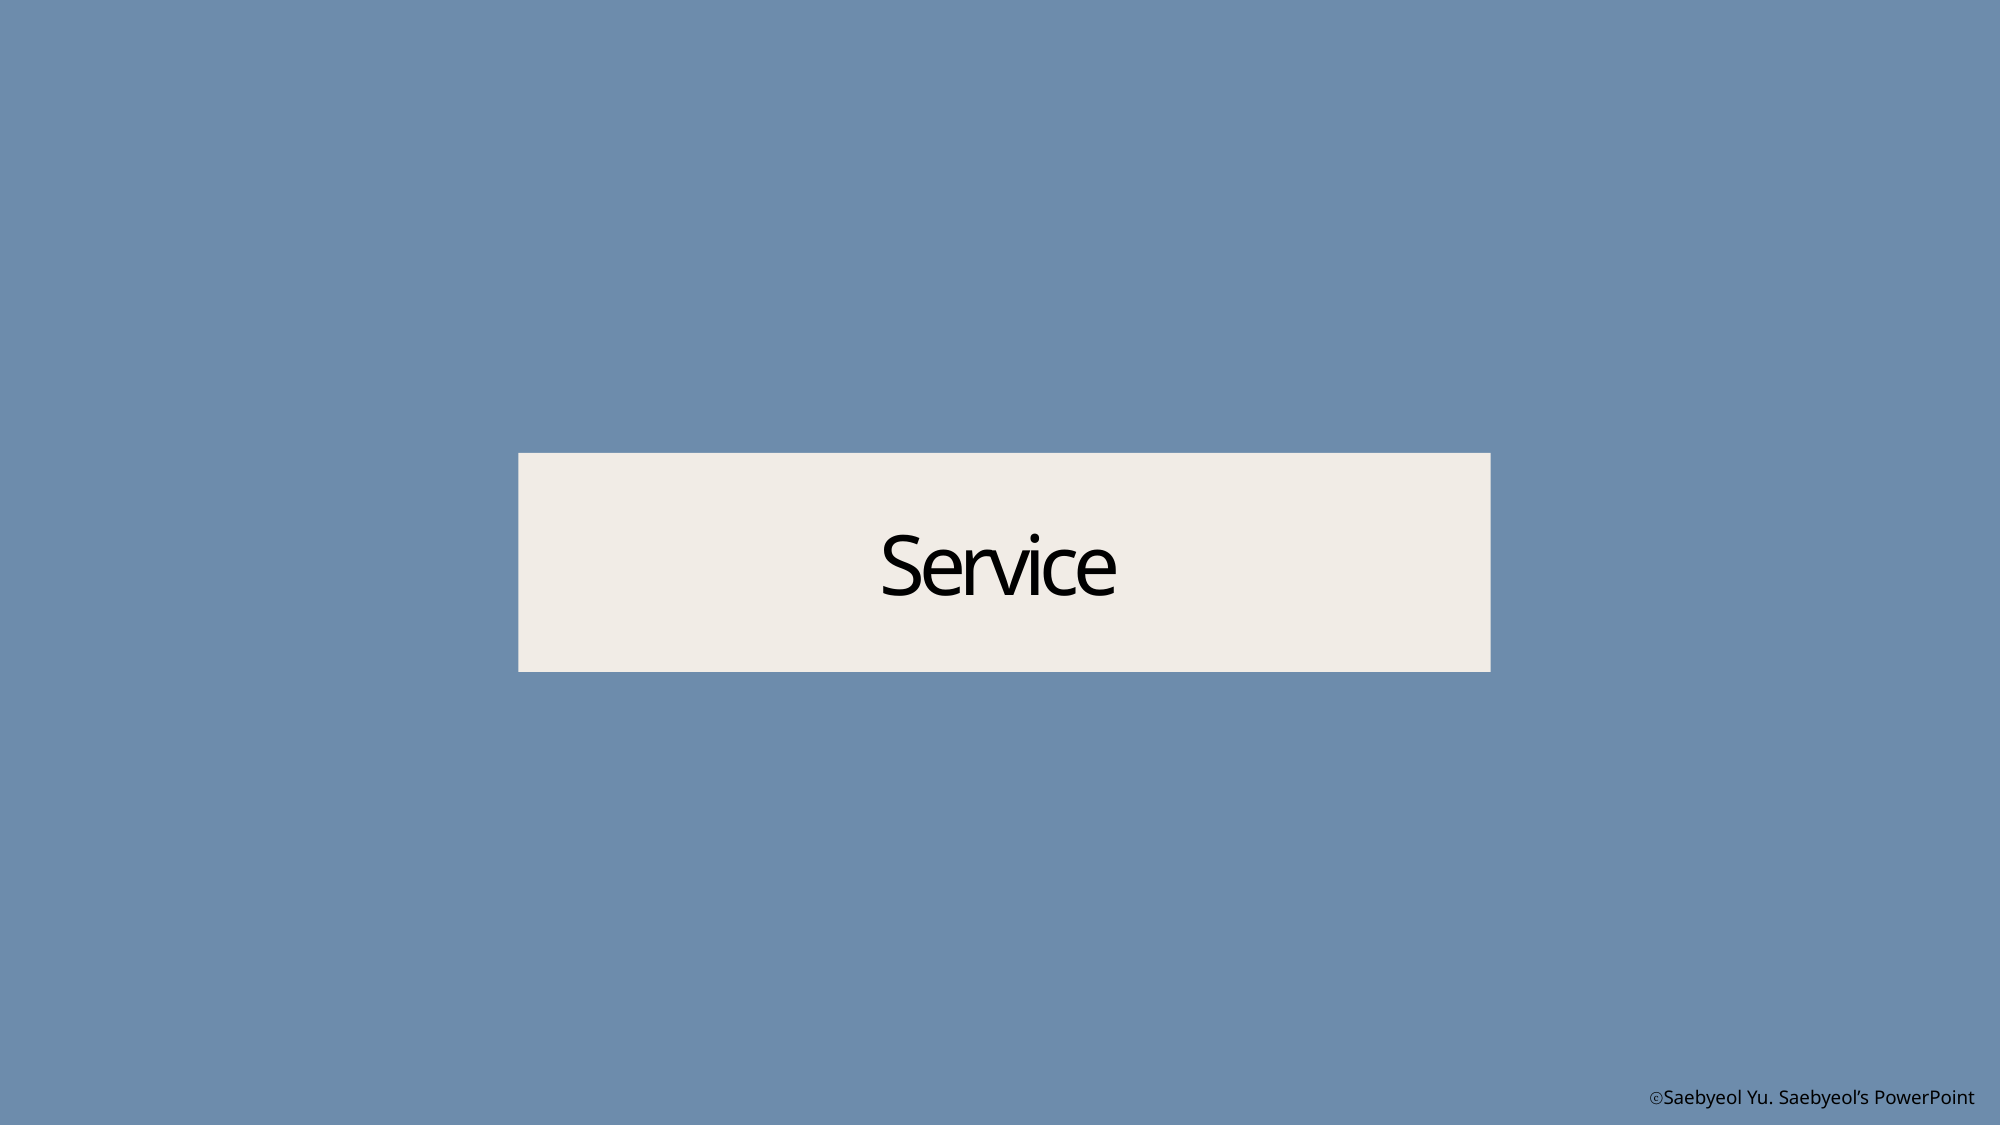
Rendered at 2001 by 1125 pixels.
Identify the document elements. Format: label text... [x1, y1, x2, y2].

text_box [517, 452, 1492, 673]
text_box Service [864, 504, 1136, 620]
